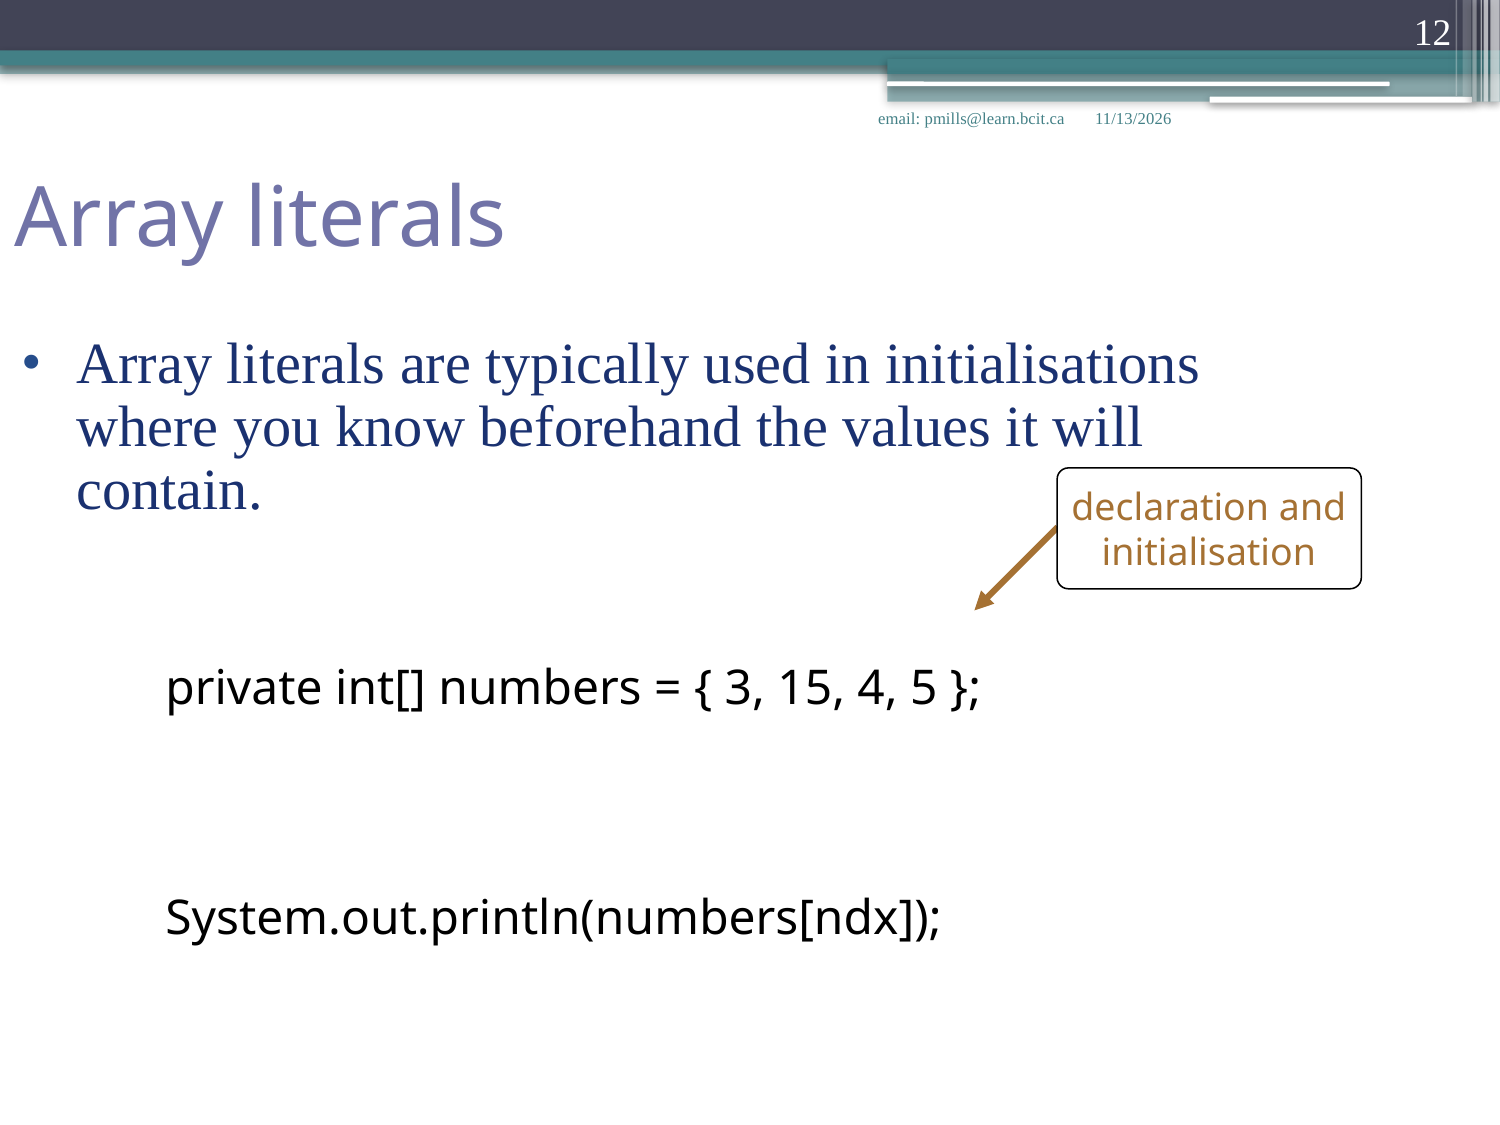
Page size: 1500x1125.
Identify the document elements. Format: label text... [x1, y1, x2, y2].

footer email: pmills@learn.bcit.ca [862, 100, 1080, 125]
text_box declaration and initialisation [1057, 467, 1362, 589]
slide_number 12 [1341, 0, 1466, 61]
text_box private int[] numbers = { 3, 15, 4, 5 }; System.out.println(numbers[ndx]); [159, 656, 1427, 999]
title Array literals [0, 125, 1350, 301]
text_box [974, 527, 1057, 611]
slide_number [1080, 100, 1238, 125]
list Array literals are typically used in initialisations where you know beforehand the values it will contain. [0, 326, 1350, 1036]
